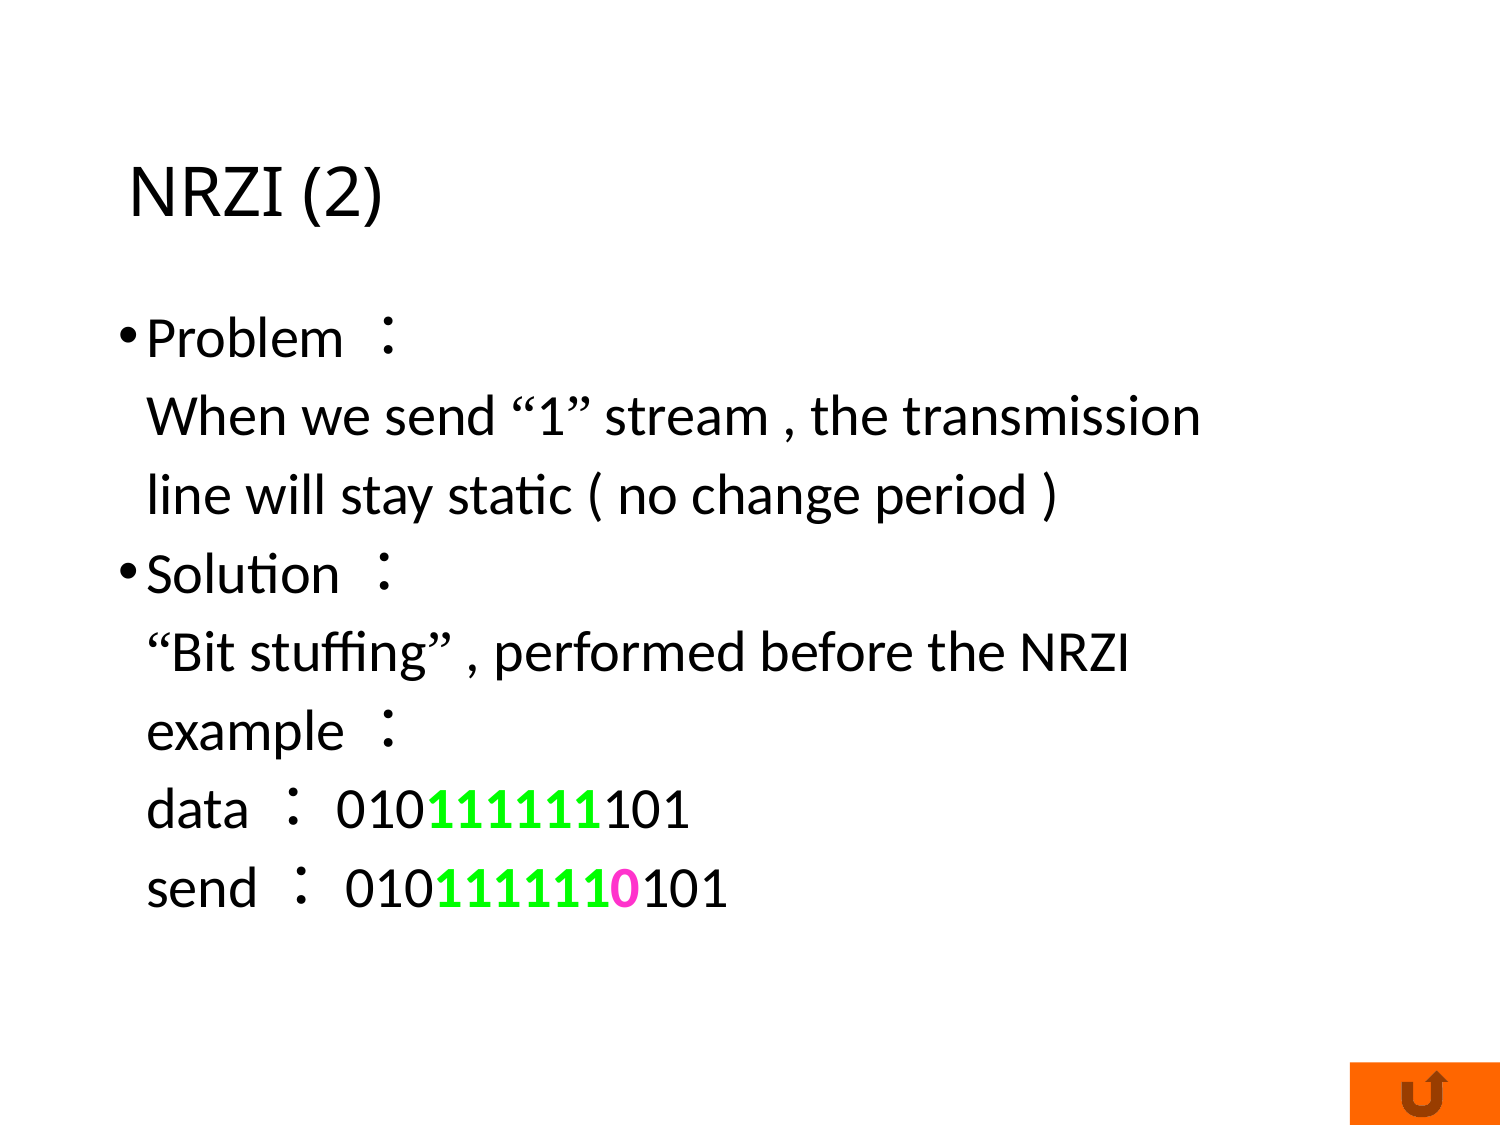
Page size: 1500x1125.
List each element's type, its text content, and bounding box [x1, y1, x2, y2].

list Problem： When we send “1” stream , the transmission line will stay static ( no change period ) Solution： “Bit stuffing” , performed before the NRZI example： data：010111111101 send：0101111110101 [103, 299, 1397, 1014]
title NRZI (2) [112, 131, 1388, 257]
text_box [1349, 1062, 1500, 1125]
